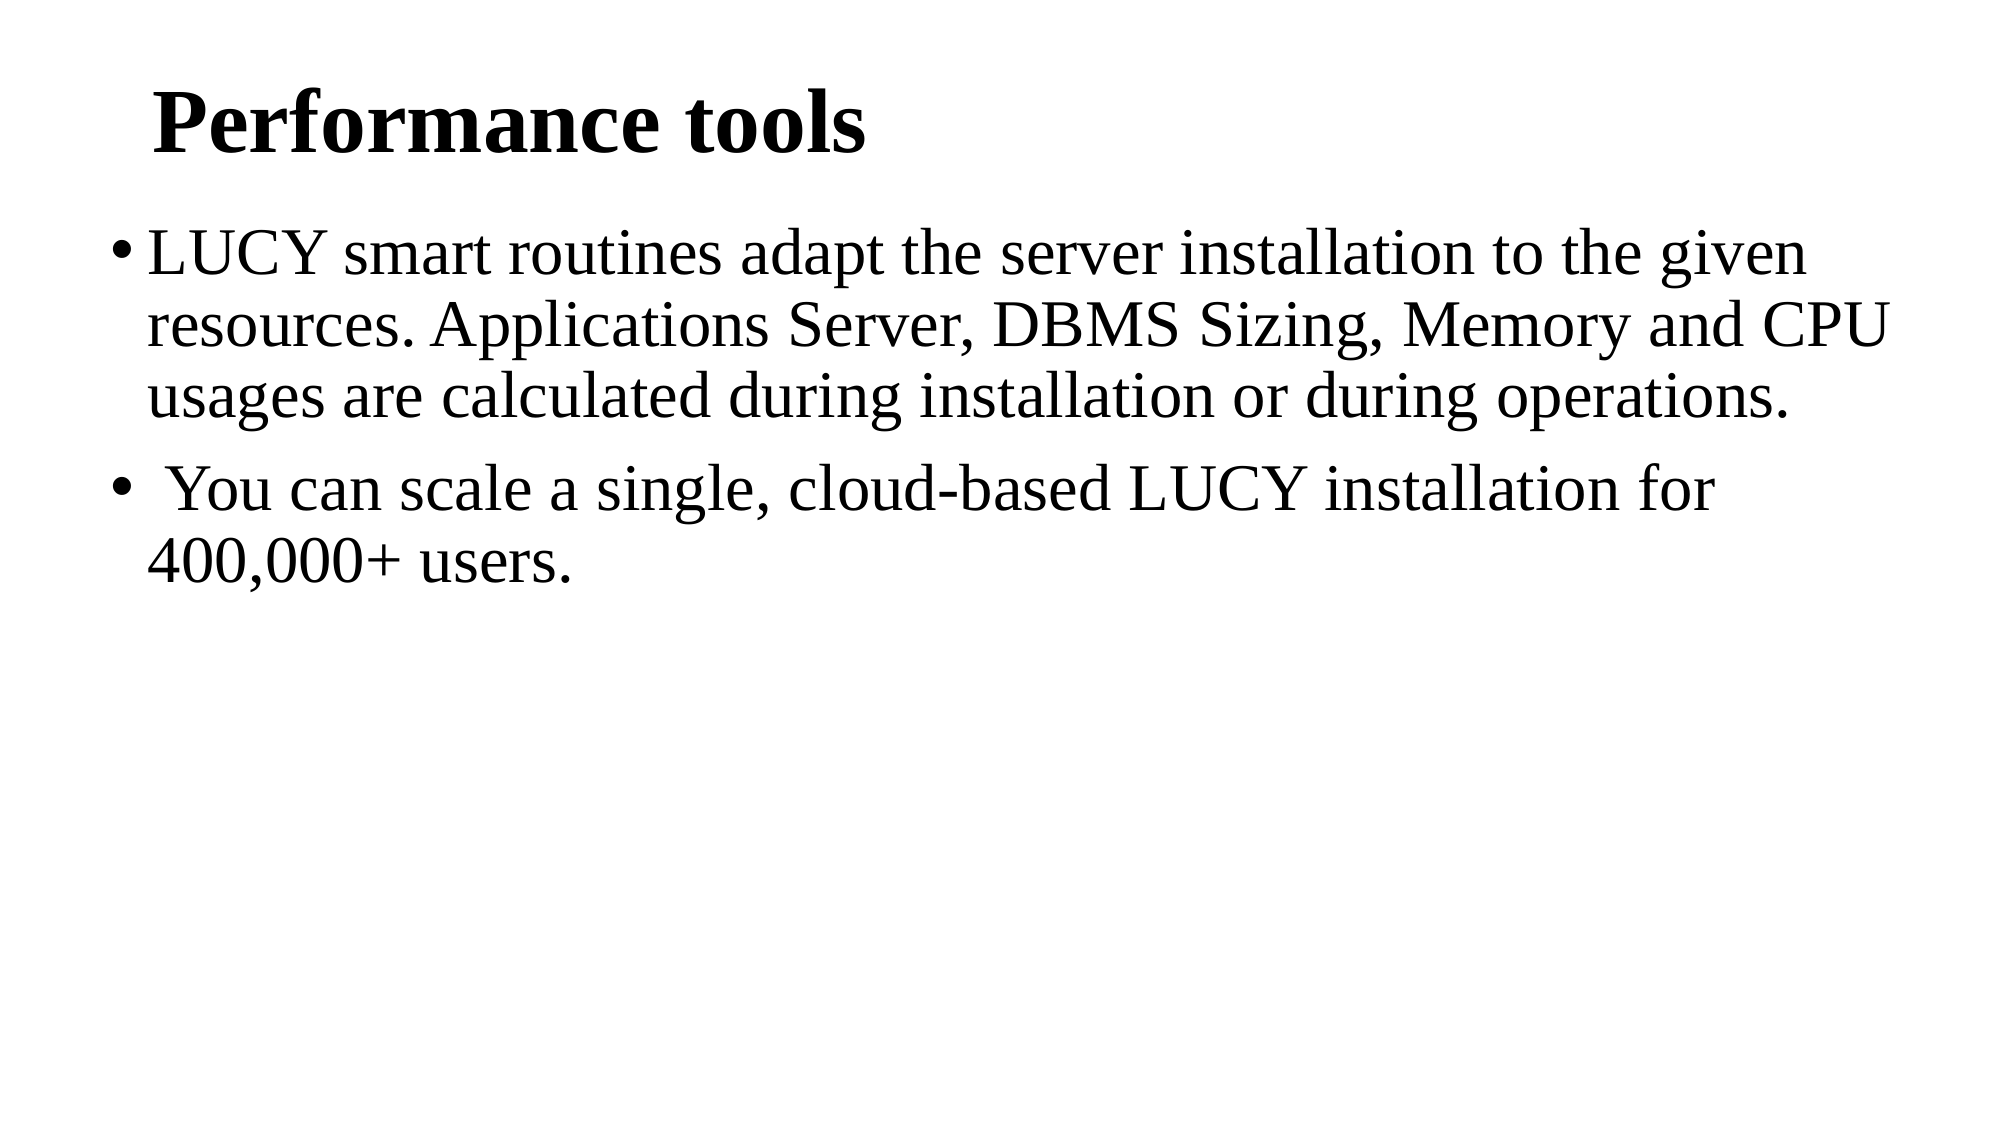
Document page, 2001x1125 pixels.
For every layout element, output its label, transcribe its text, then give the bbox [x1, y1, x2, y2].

list LUCY smart routines adapt the server installation to the given resources. Applications Server, DBMS Sizing, Memory and CPU usages are calculated during installation or during operations. You can scale a single, cloud-based LUCY installation for 400,000+ users. [95, 209, 1941, 1014]
title Performance tools [137, 37, 1863, 209]
